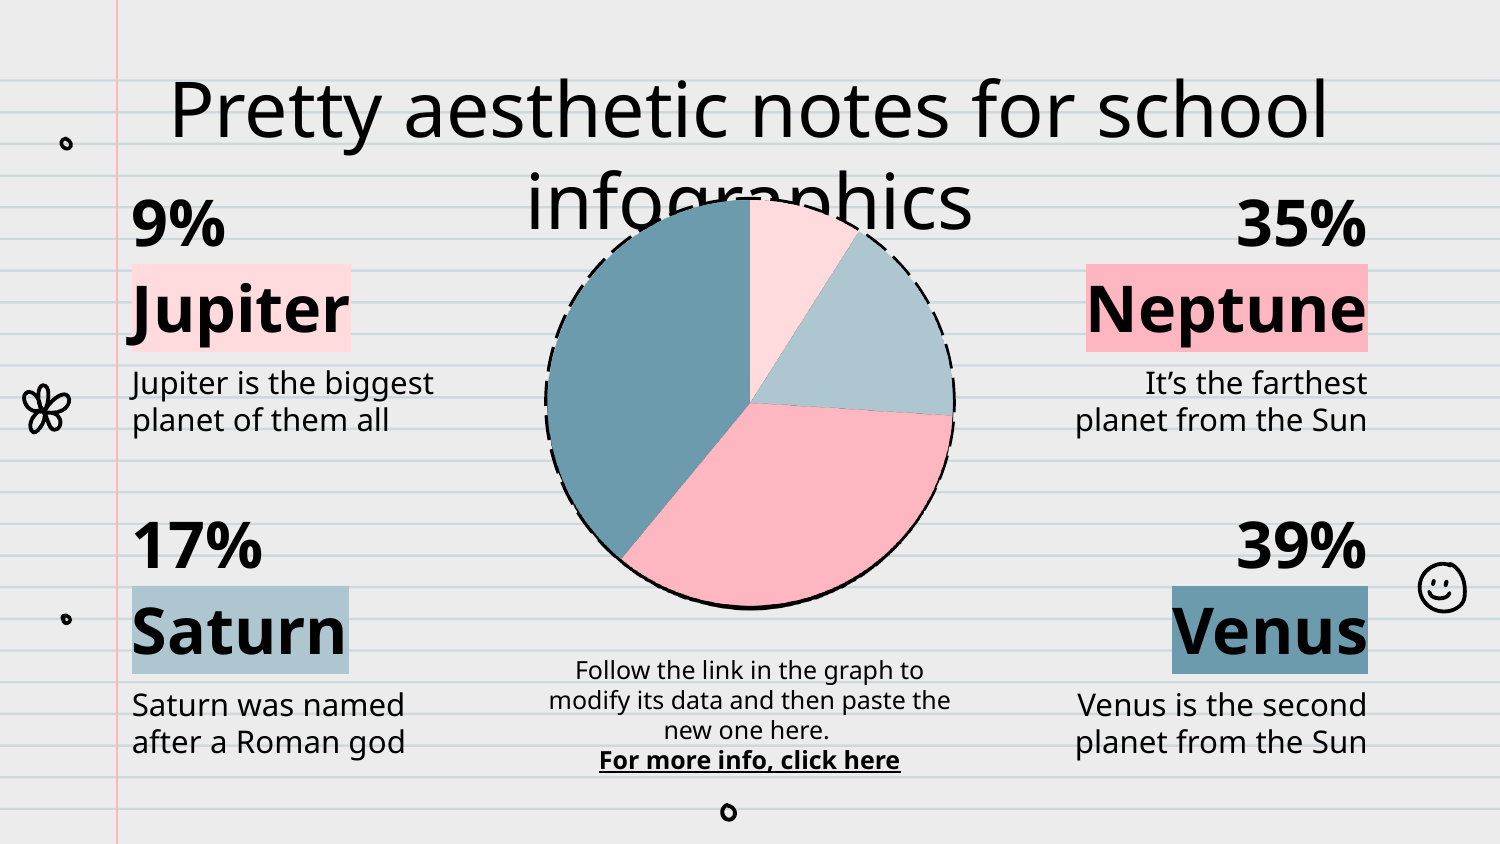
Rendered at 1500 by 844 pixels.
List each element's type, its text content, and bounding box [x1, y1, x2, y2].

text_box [1048, 166, 1384, 455]
title Pretty aesthetic notes for school infographics [75, 44, 1425, 150]
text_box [116, 488, 452, 777]
picture [520, 177, 980, 629]
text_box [1048, 488, 1384, 777]
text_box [116, 166, 452, 455]
text_box Follow the link in the graph to modify its data and then paste the new one here. For more info, click here [521, 639, 979, 794]
